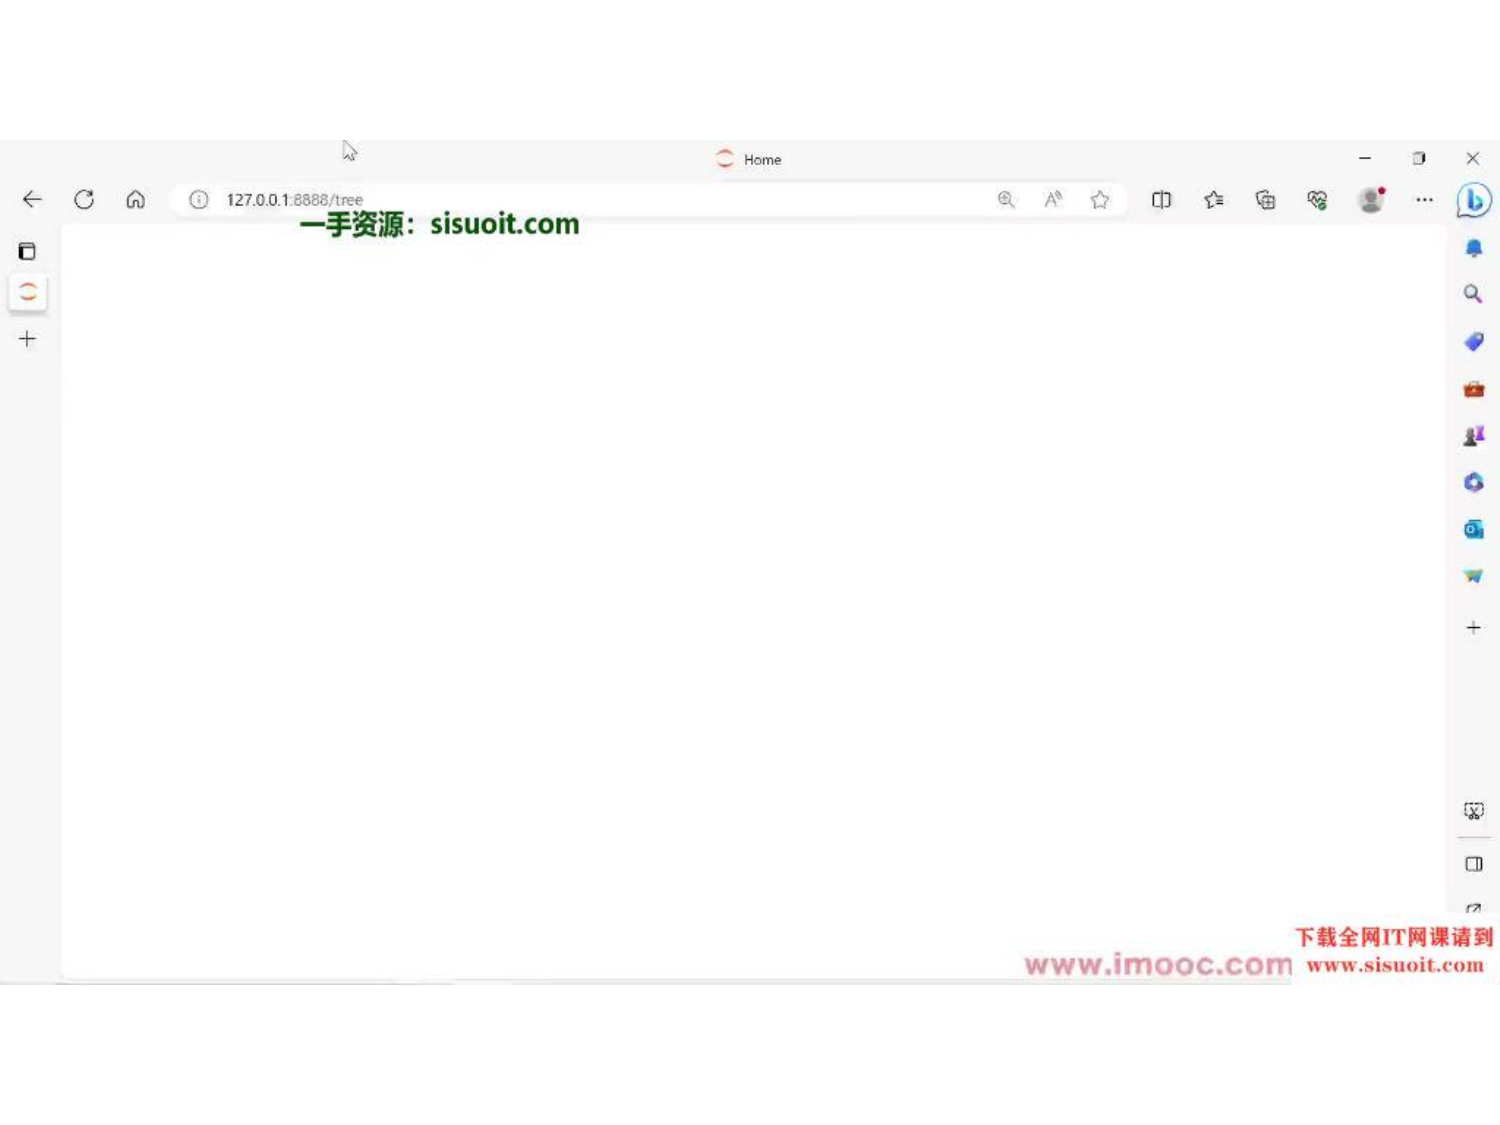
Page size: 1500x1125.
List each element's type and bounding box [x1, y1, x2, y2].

picture [0, 140, 1500, 985]
